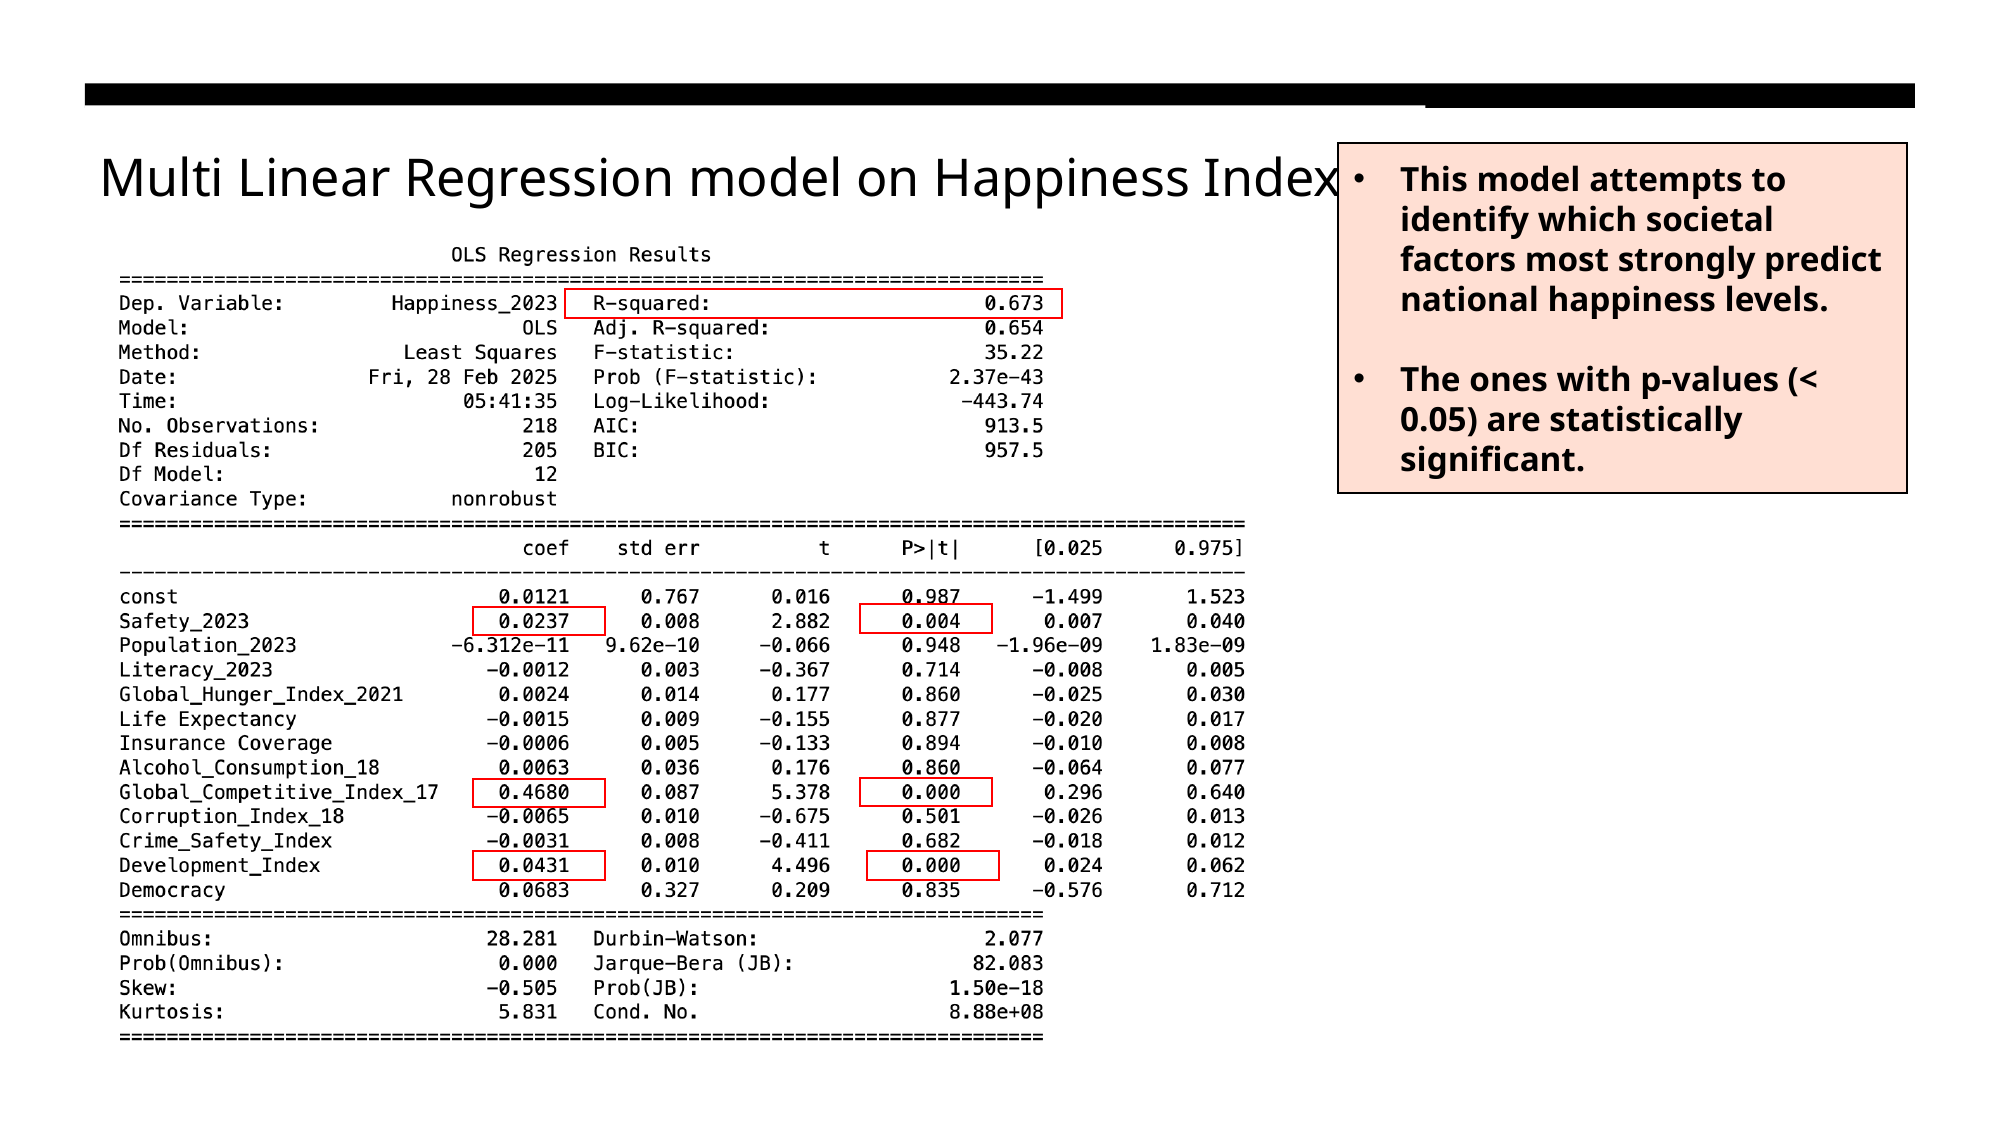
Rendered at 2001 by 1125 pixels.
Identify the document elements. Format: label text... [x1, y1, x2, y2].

text_box Multi Linear Regression model on Happiness Index [83, 104, 1427, 246]
text_box This model attempts to identify which societal factors most strongly predict national happiness levels. The ones with p-values (< 0.05) are statistically significant. [1337, 142, 1908, 494]
picture [106, 221, 1275, 1071]
